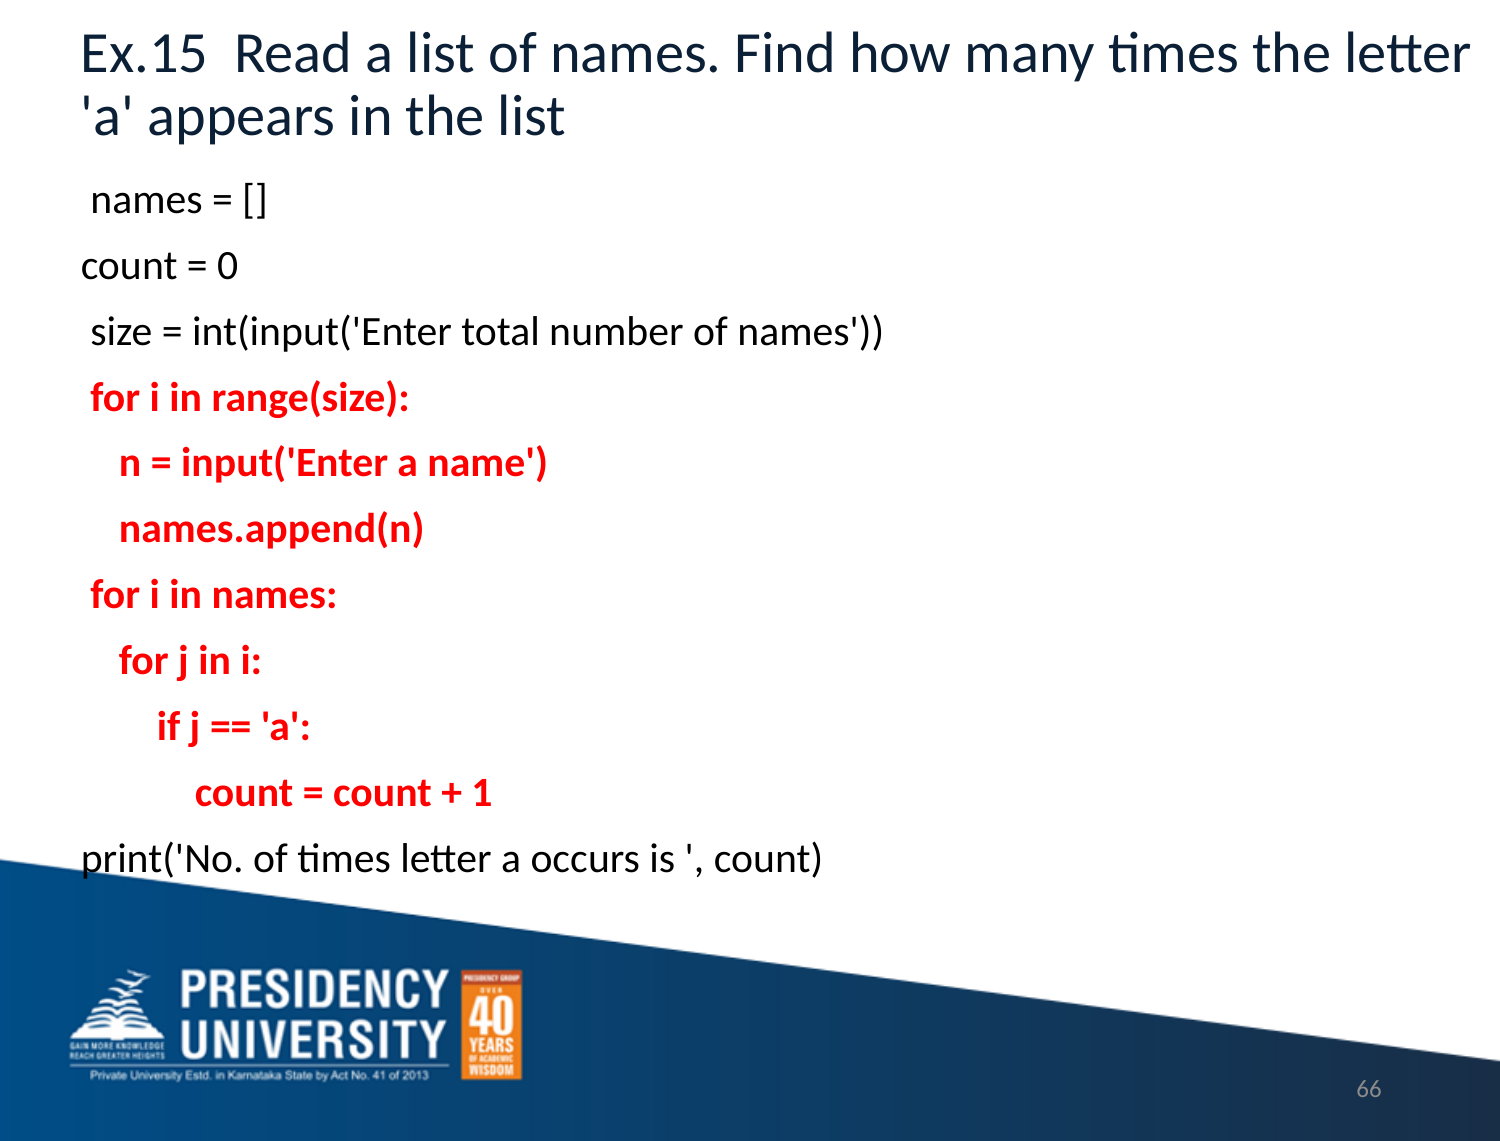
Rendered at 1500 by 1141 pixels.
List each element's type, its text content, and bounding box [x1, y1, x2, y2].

title Ex.15 Read a list of names. Find how many times the letter 'a' appears in the list [65, 31, 1500, 139]
picture [0, 856, 1500, 1141]
list names = [] count = 0 size = int(input('Enter total number of names')) for i in range(size): n = input('Enter a name') names.append(n) for i in names: for j in i: if j == 'a': count = count + 1 print('No. of times letter a occurs is ', count) [65, 170, 1500, 879]
slide_number 66 [1059, 1056, 1397, 1118]
